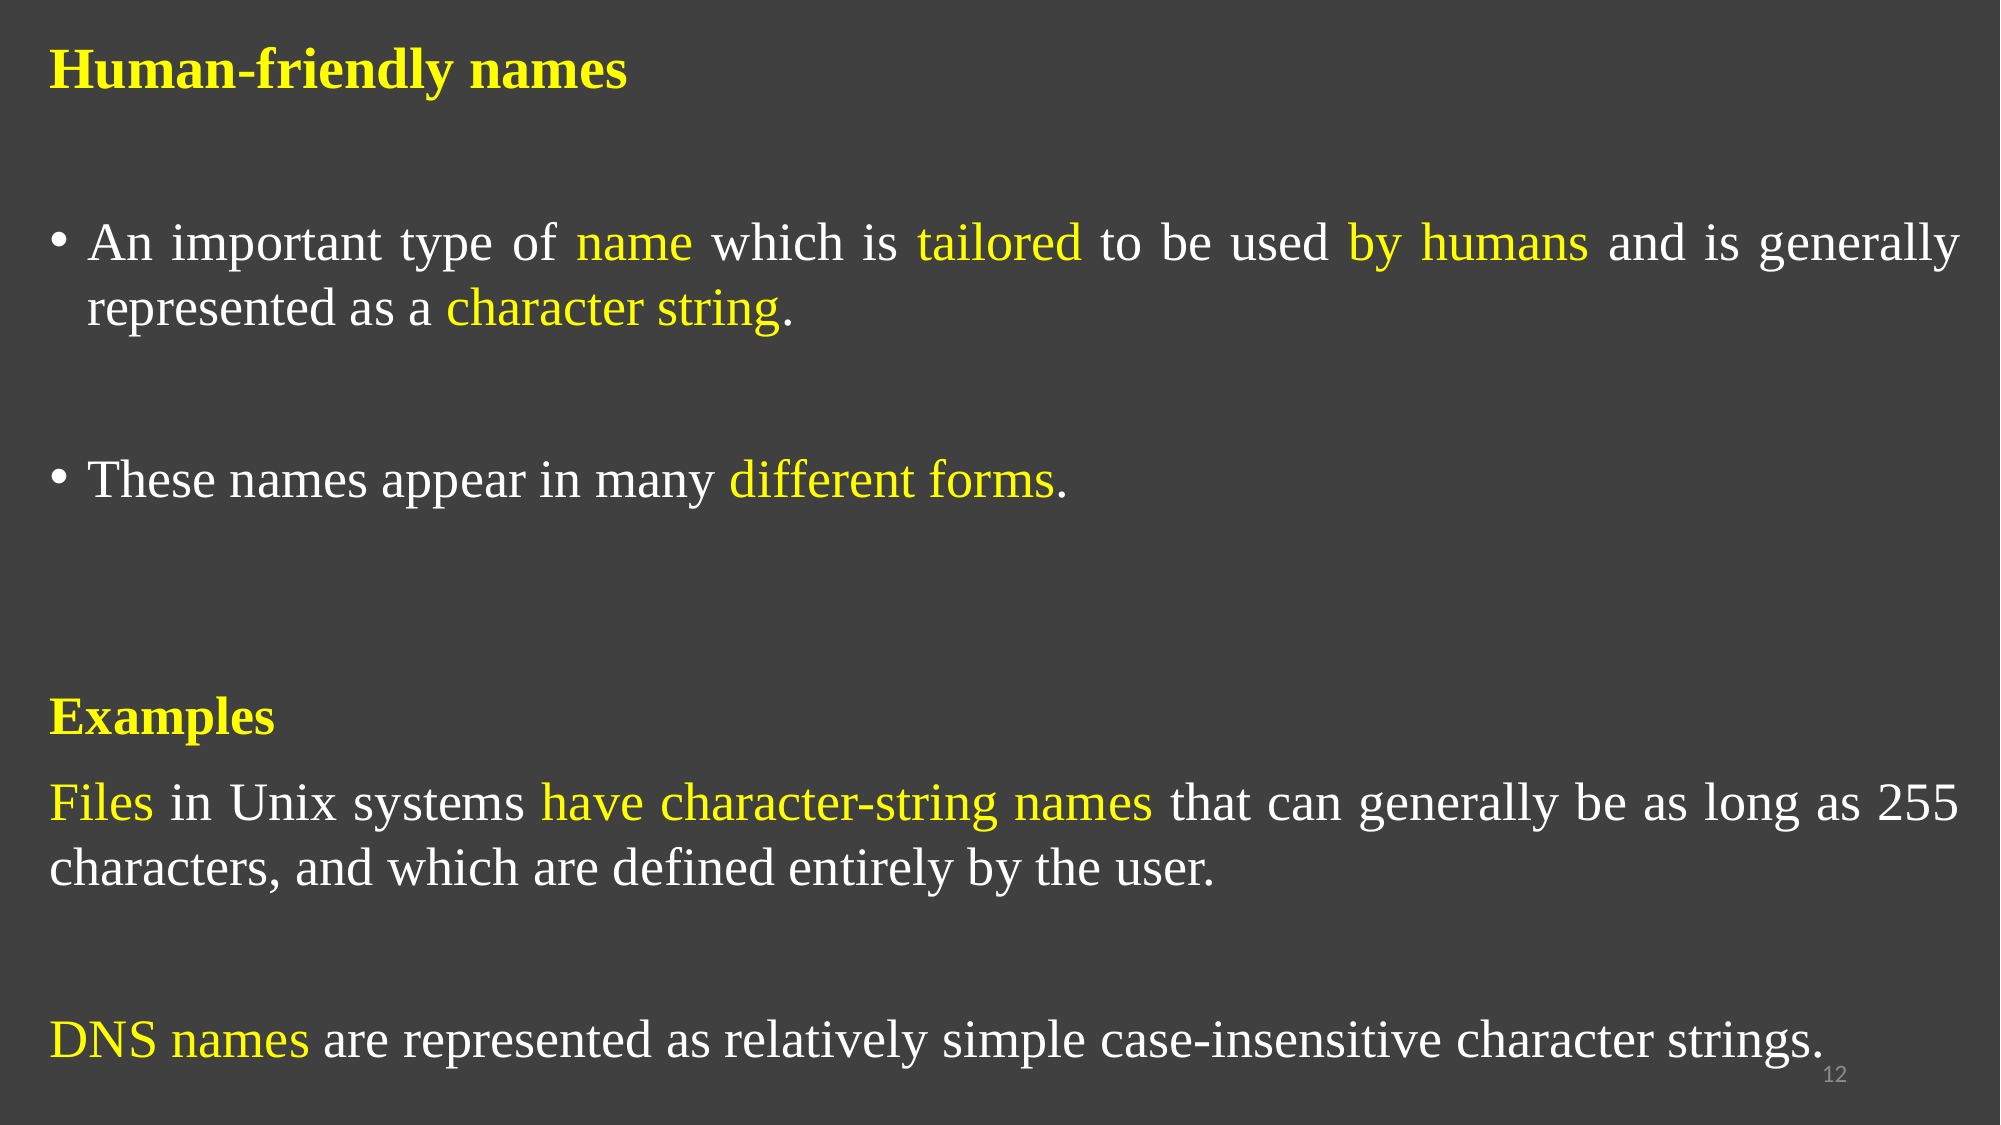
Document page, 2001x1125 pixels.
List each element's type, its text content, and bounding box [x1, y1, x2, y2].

list Human-friendly names An important type of name which is tailored to be used by humans and is generally represented as a character string. These names appear in many different forms. Examples Files in Unix systems have character-string names that can generally be as long as 255 characters, and which are defined entirely by the user. DNS names are represented as relatively simple case-insensitive character strings. [34, 22, 1976, 1103]
slide_number 12 [1412, 1042, 1863, 1103]
